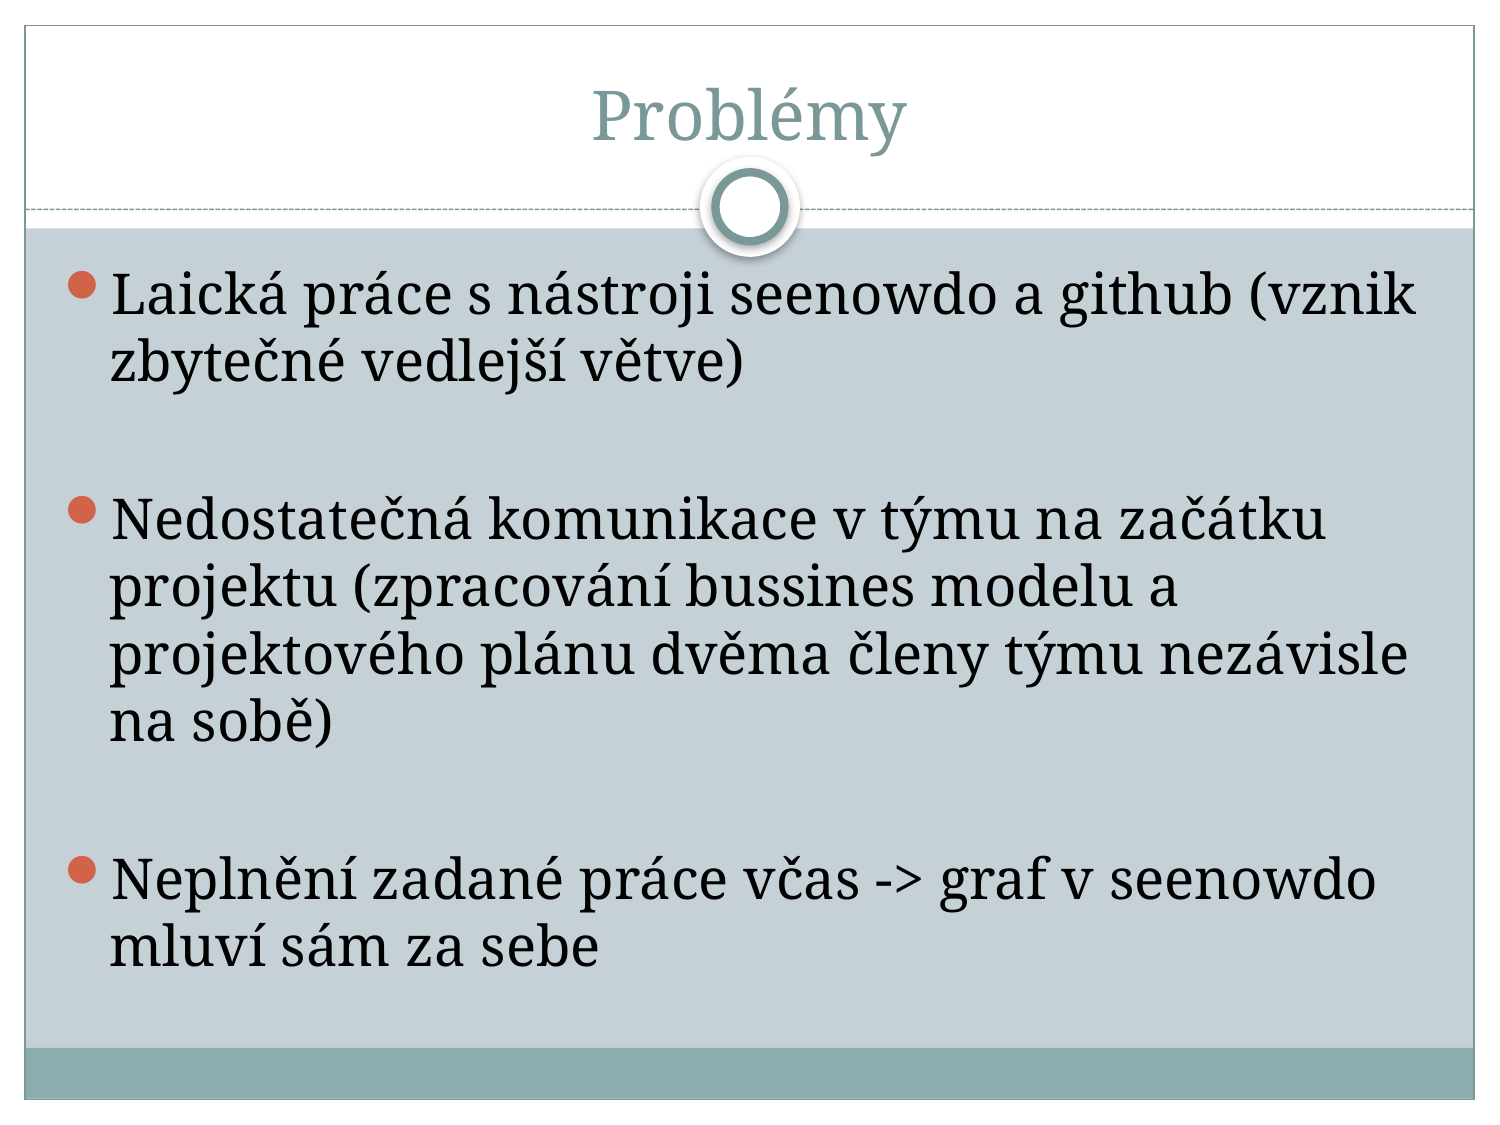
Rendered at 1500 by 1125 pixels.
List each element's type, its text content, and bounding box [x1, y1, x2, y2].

title Problémy [49, 37, 1450, 162]
list Laická práce s nástroji seenowdo a github (vznik zbytečné vedlejší větve) Nedostatečná komunikace v týmu na začátku projektu (zpracování bussines modelu a projektového plánu dvěma členy týmu nezávisle na sobě) Neplnění zadané práce včas -> graf v seenowdo mluví sám za sebe [49, 250, 1445, 1001]
